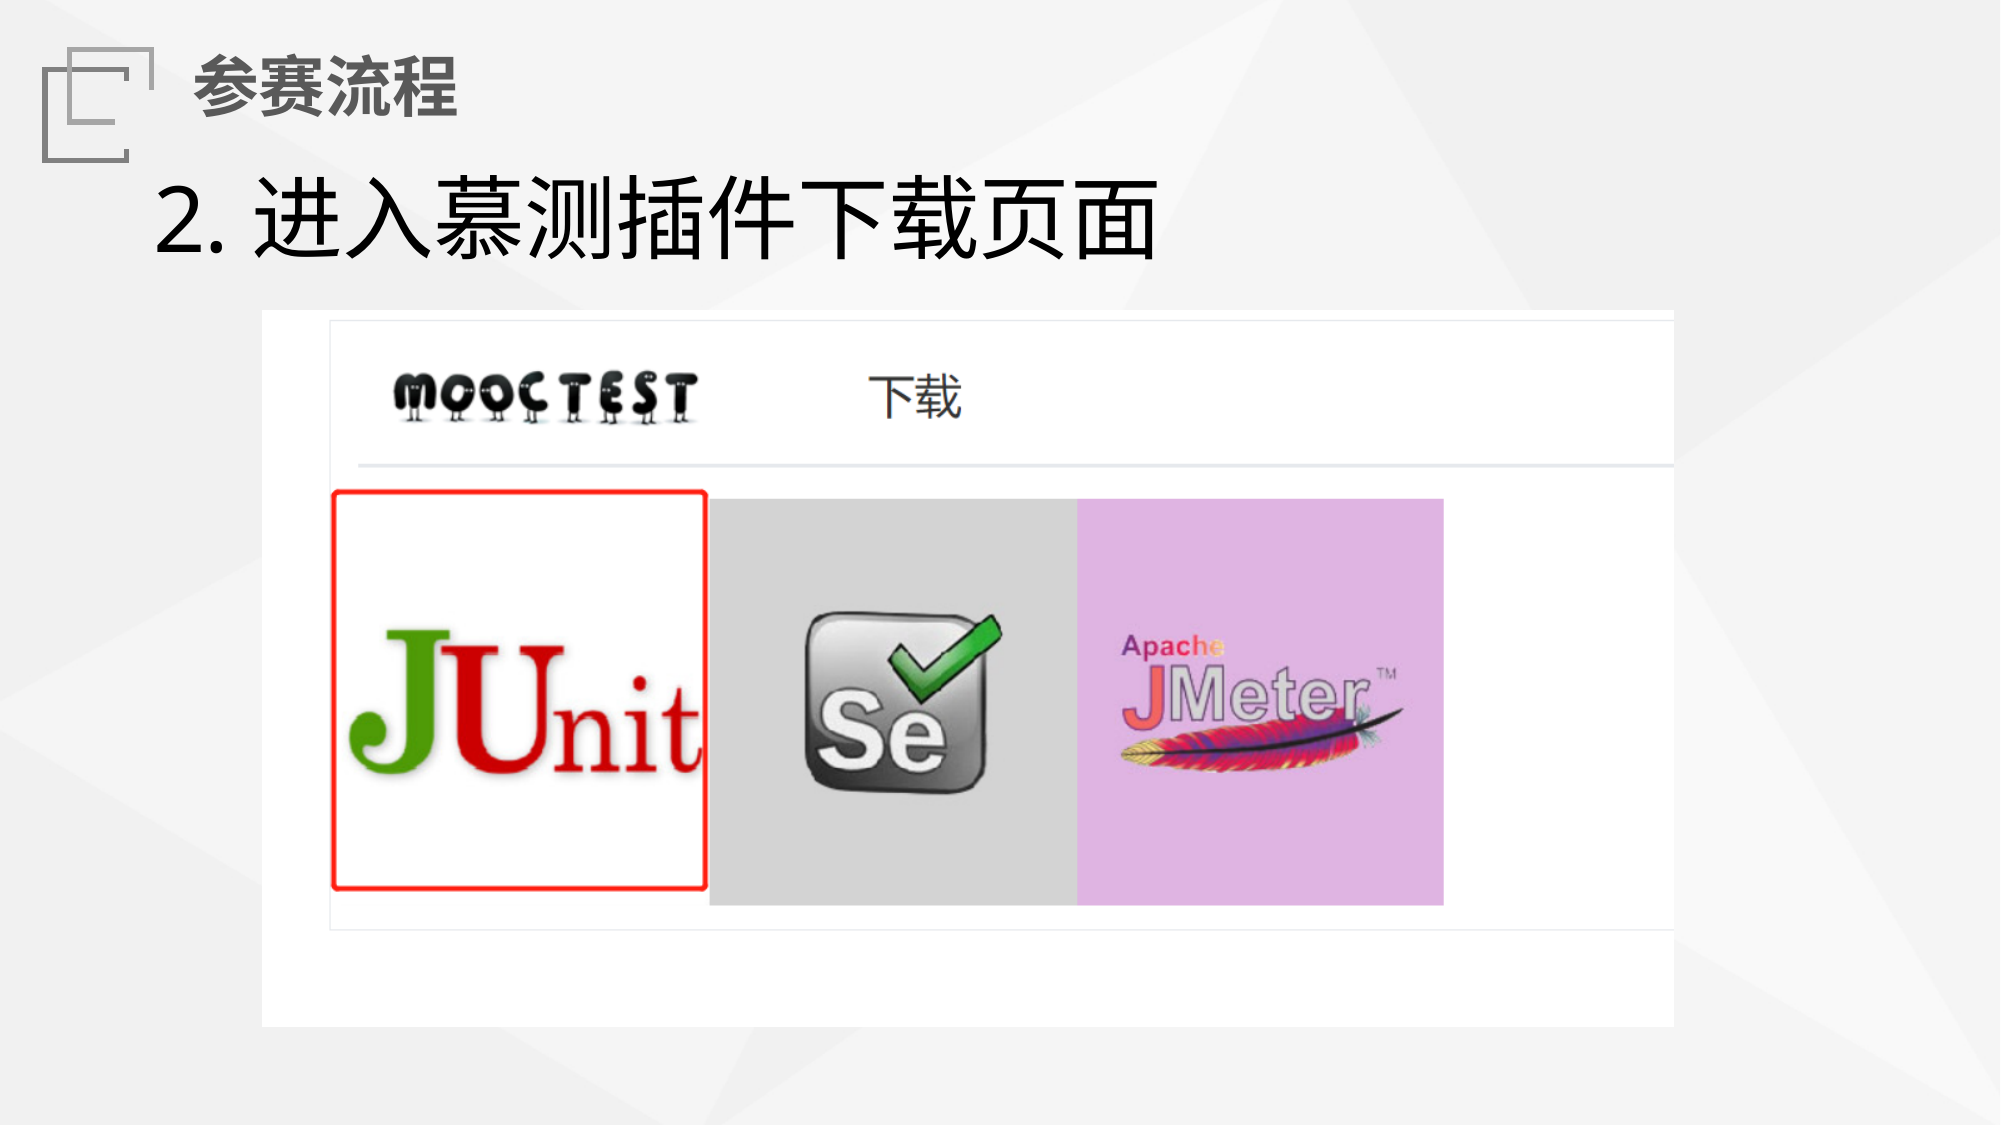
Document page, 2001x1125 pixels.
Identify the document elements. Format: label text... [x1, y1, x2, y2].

text_box 2.进入慕测插件下载页面 [151, 160, 1851, 271]
text_box [69, 48, 152, 123]
text_box [44, 68, 127, 162]
text_box 参赛流程 [177, 36, 475, 132]
picture [0, 0, 2001, 1125]
